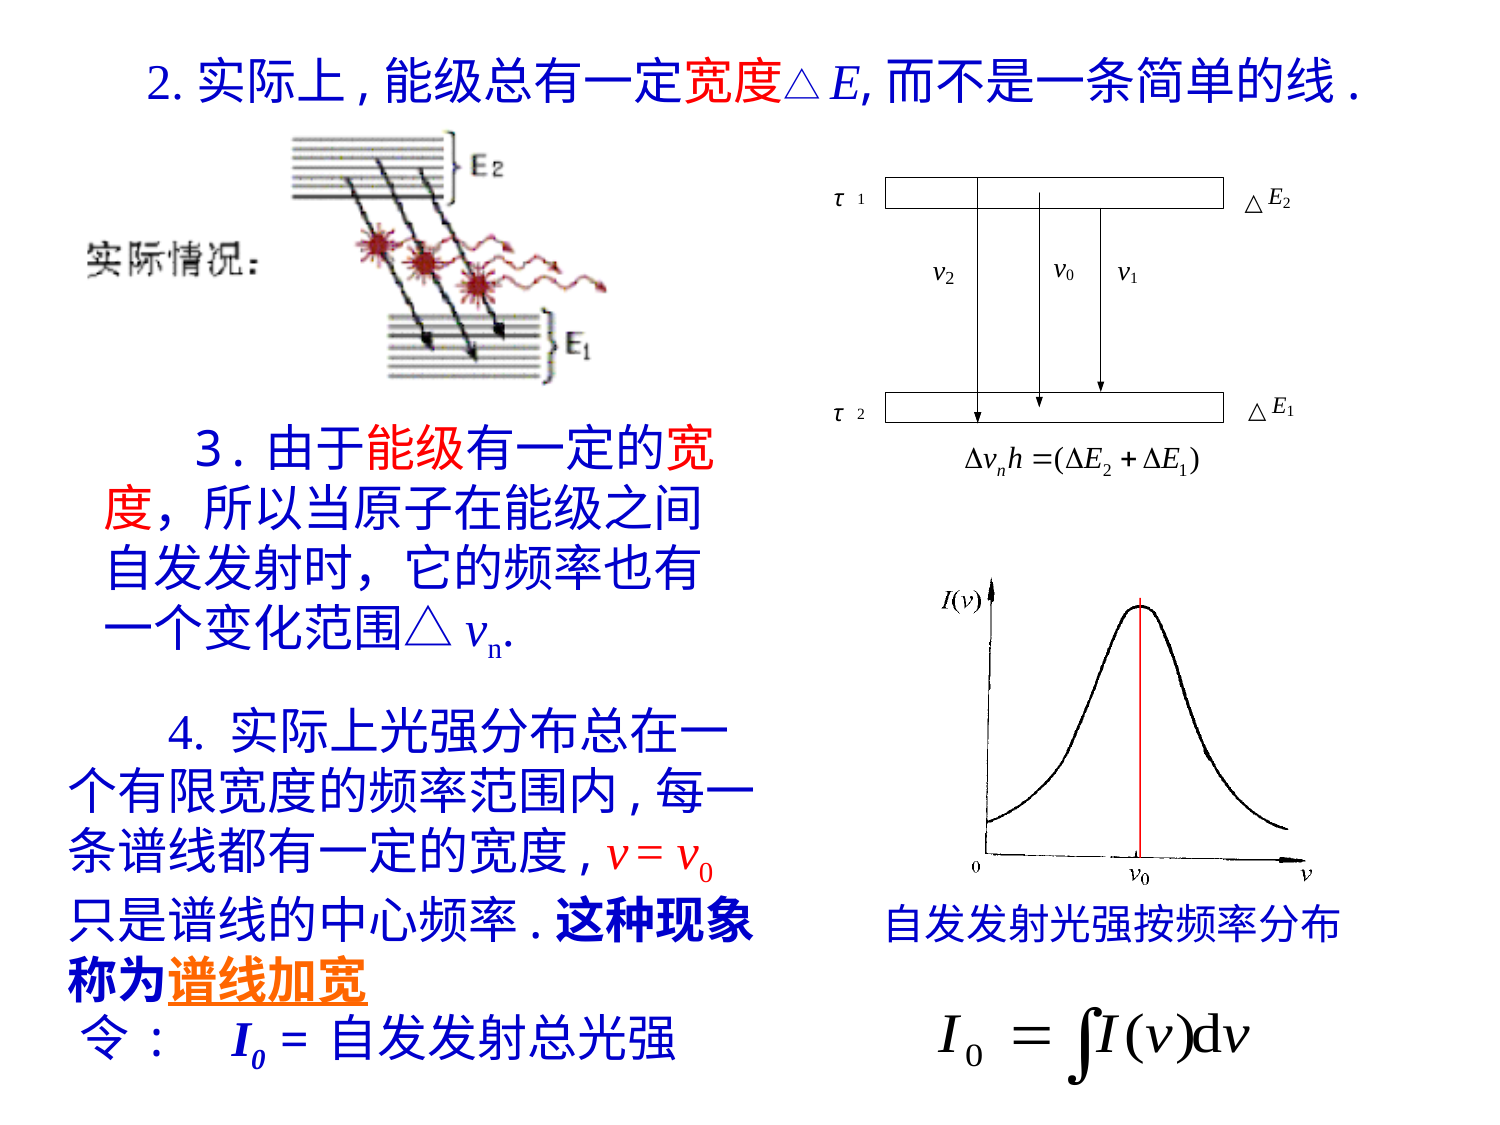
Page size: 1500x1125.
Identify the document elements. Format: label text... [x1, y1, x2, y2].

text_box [867, 573, 1389, 957]
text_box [832, 172, 1330, 486]
text_box 3.由于能级有一定的宽度，所以当原子在能级之间自发发射时，它的频率也有一个变化范围△vn. [88, 408, 750, 672]
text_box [926, 987, 1264, 1091]
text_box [62, 112, 626, 410]
text_box 4. 实际上光强分布总在一个有限宽度的频率范围内,每一条谱线都有一定的宽度, v = v0只是谱线的中心频率.这种现象称为谱线加宽 [53, 692, 786, 1101]
text_box 2.实际上,能级总有一定宽度△E,而不是一条简单的线. [19, 42, 1425, 118]
text_box 令: I0 = 自发发射总光强 [64, 999, 703, 1083]
